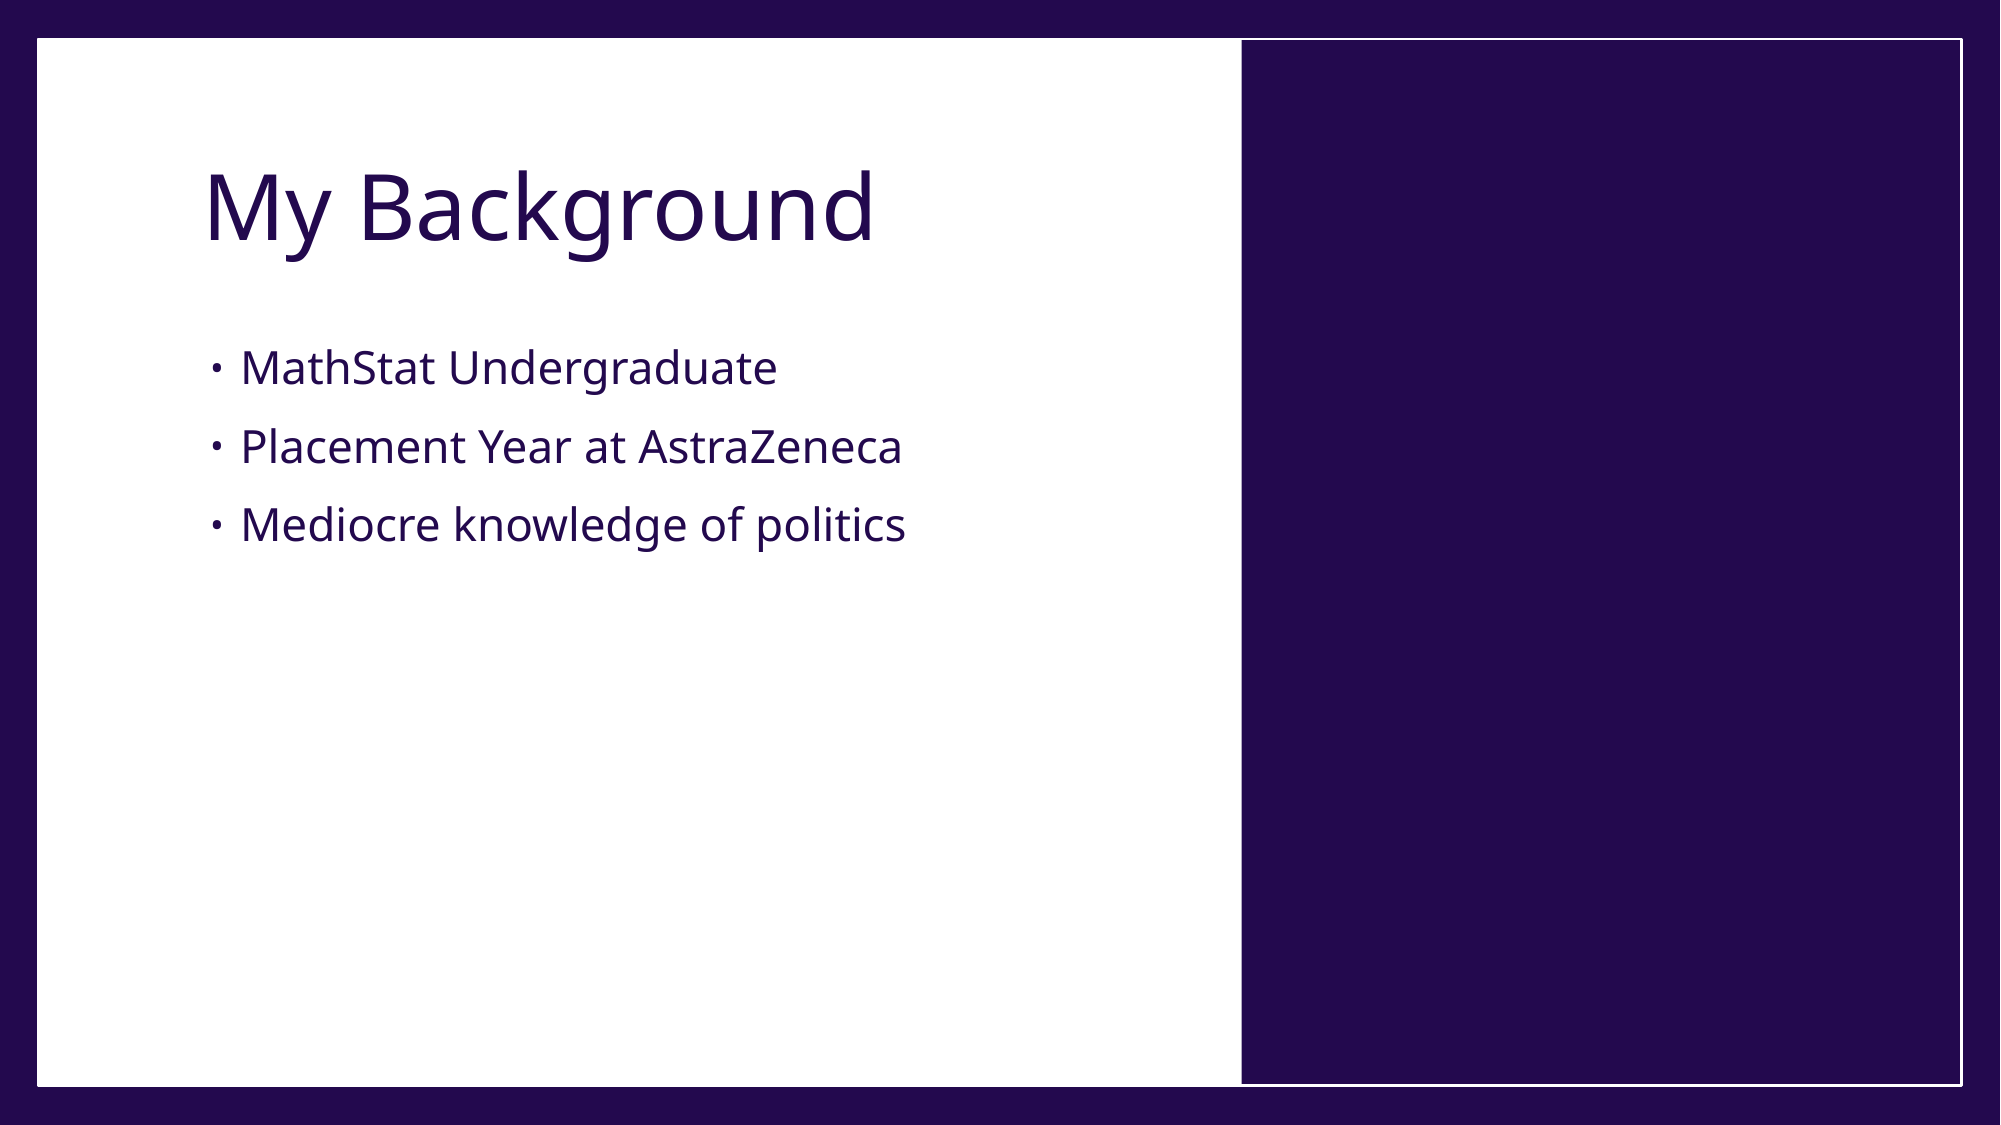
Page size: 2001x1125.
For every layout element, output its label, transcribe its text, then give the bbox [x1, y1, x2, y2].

text_box [37, 38, 1963, 1087]
title My Background [187, 99, 1060, 323]
list MathStat Undergraduate Placement Year at AstraZeneca Mediocre knowledge of politics [187, 337, 1060, 998]
